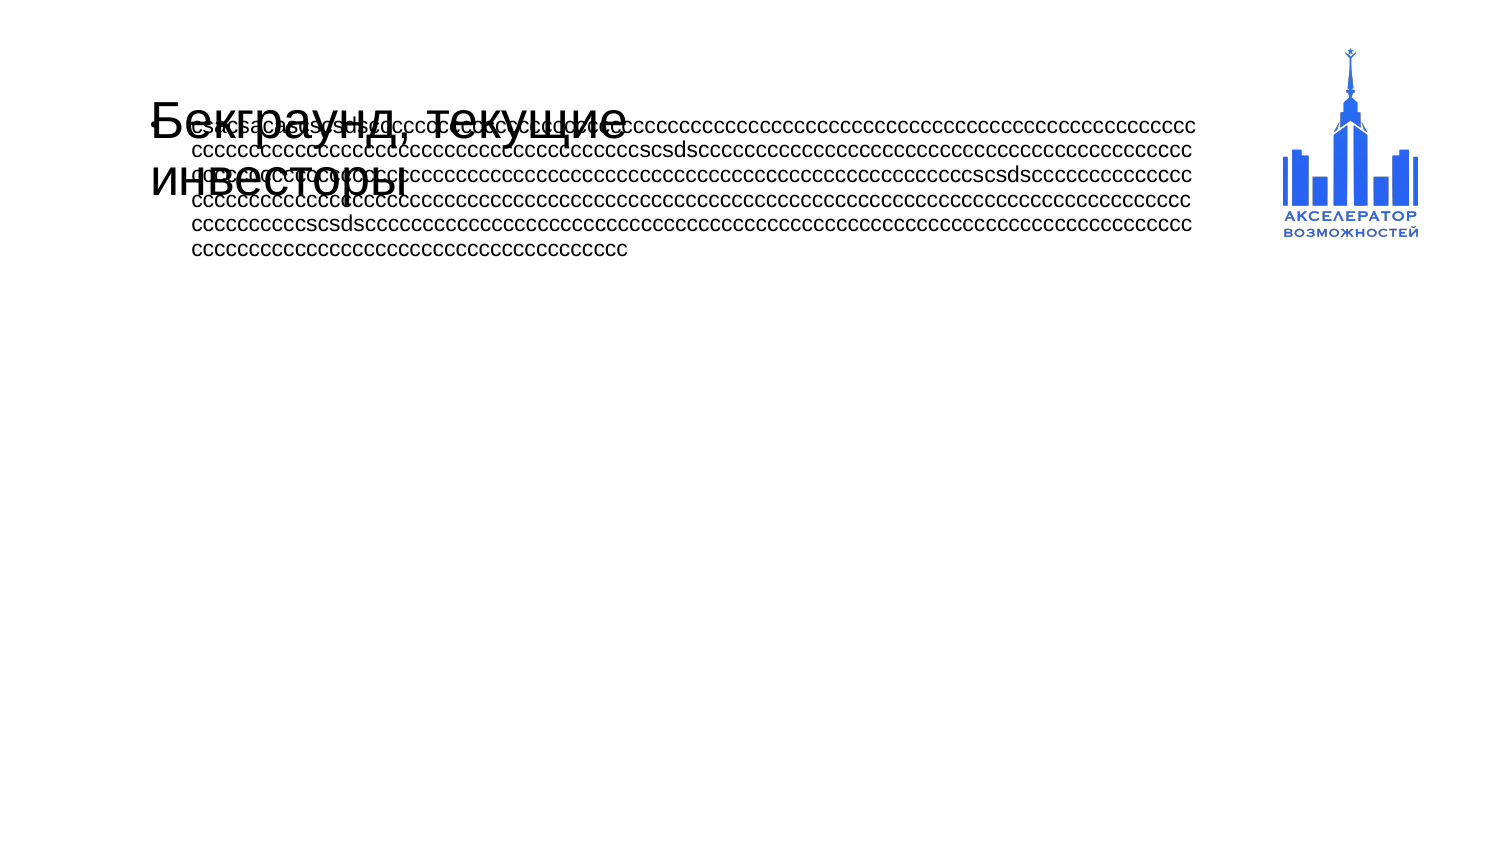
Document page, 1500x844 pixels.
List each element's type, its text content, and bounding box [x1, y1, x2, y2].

title Бекграунд, текущие инвесторы [150, 75, 900, 187]
picture [1283, 48, 1418, 237]
title Бекграунд, текущие инвесторы [150, 188, 900, 225]
